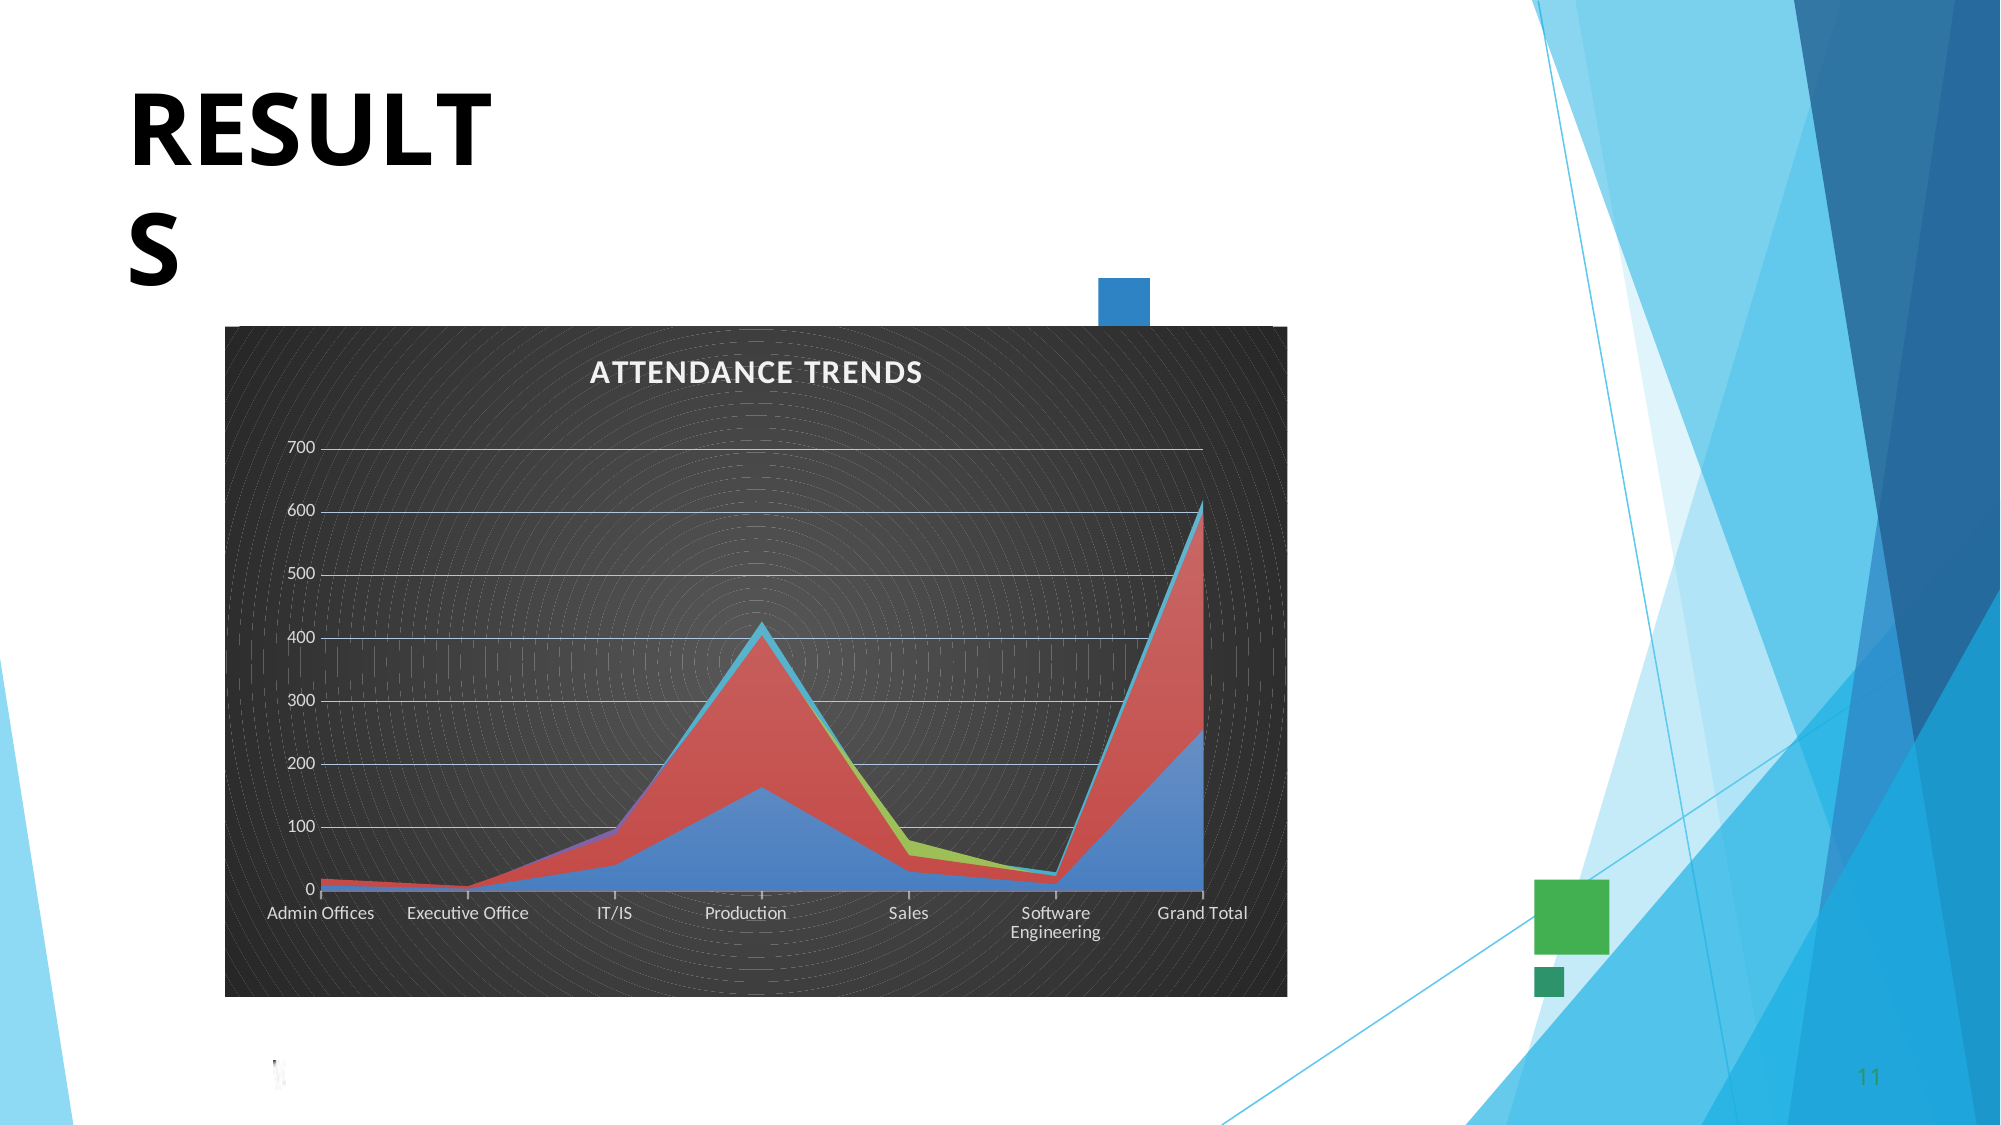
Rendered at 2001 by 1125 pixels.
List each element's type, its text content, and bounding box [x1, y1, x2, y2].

text_box [1534, 879, 1610, 955]
title RESULTS [123, 63, 524, 306]
text_box [1098, 278, 1150, 325]
text_box [1534, 967, 1565, 997]
chart [224, 326, 1288, 998]
text_box 11 [1849, 1061, 1888, 1095]
picture [273, 1060, 287, 1091]
